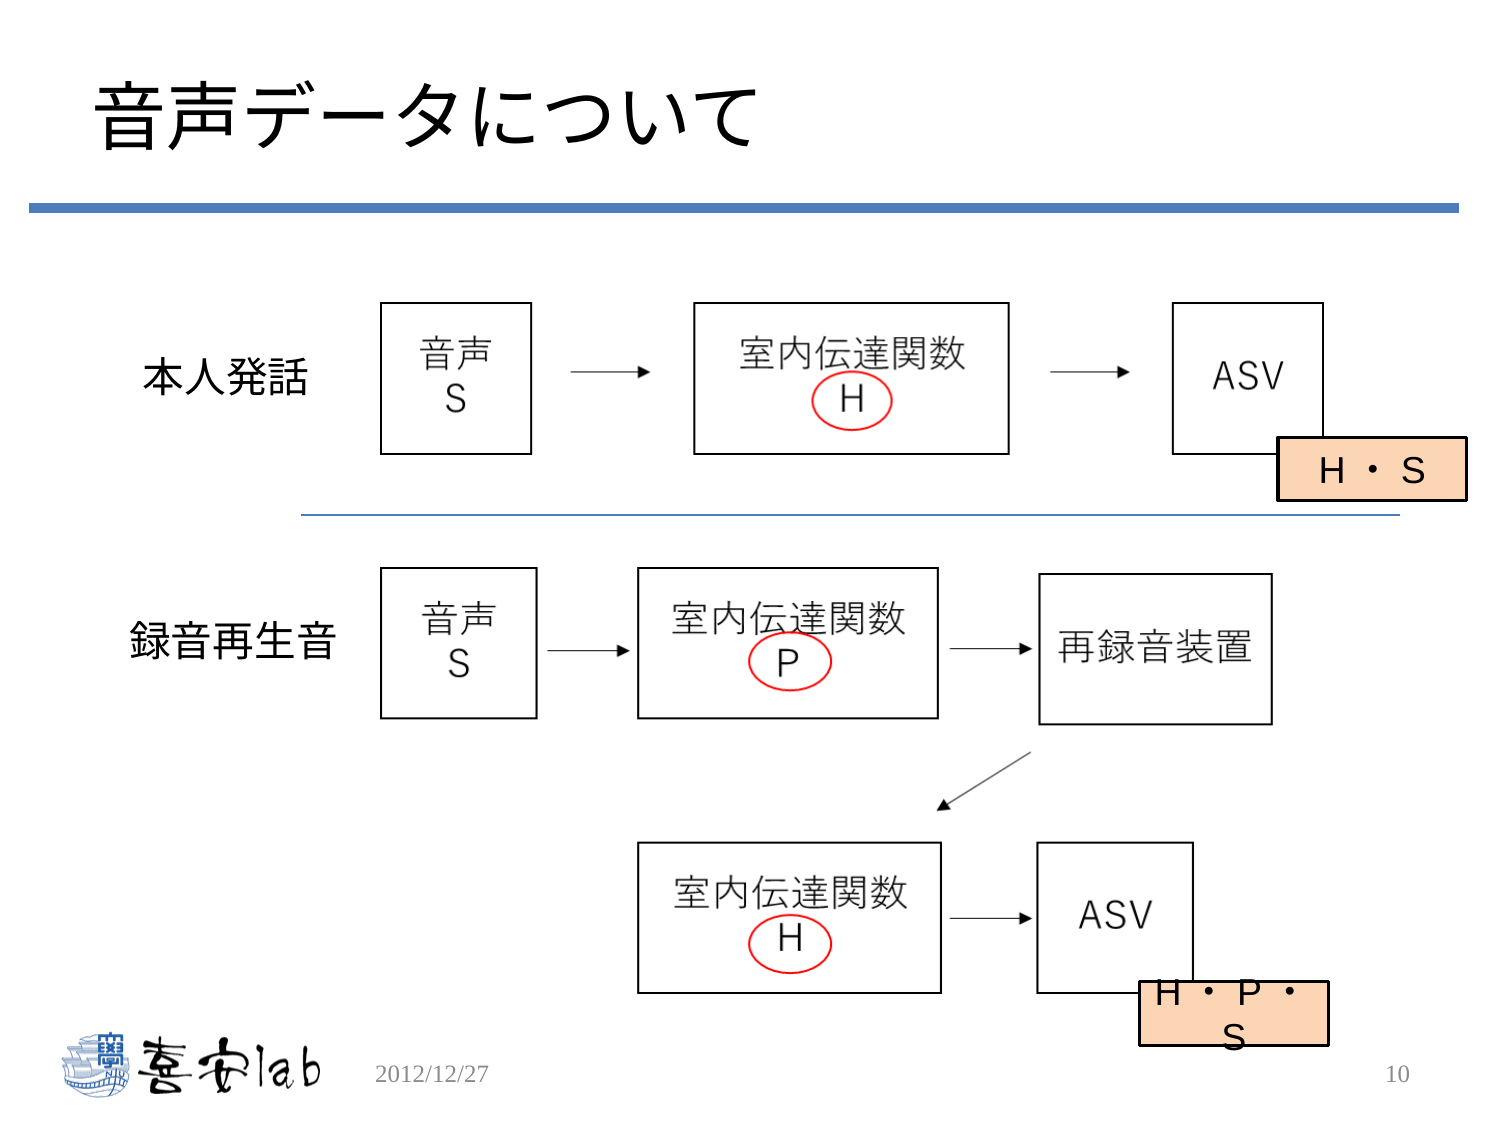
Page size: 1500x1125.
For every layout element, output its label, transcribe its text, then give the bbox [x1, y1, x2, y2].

text_box H・P・S [1138, 980, 1330, 1047]
slide_number 10 [1328, 1042, 1425, 1103]
text_box H・S [1328, 435, 1468, 503]
picture [53, 1023, 320, 1106]
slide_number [360, 1042, 526, 1103]
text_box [113, 302, 1324, 994]
title 音声データについて [76, 44, 1426, 185]
